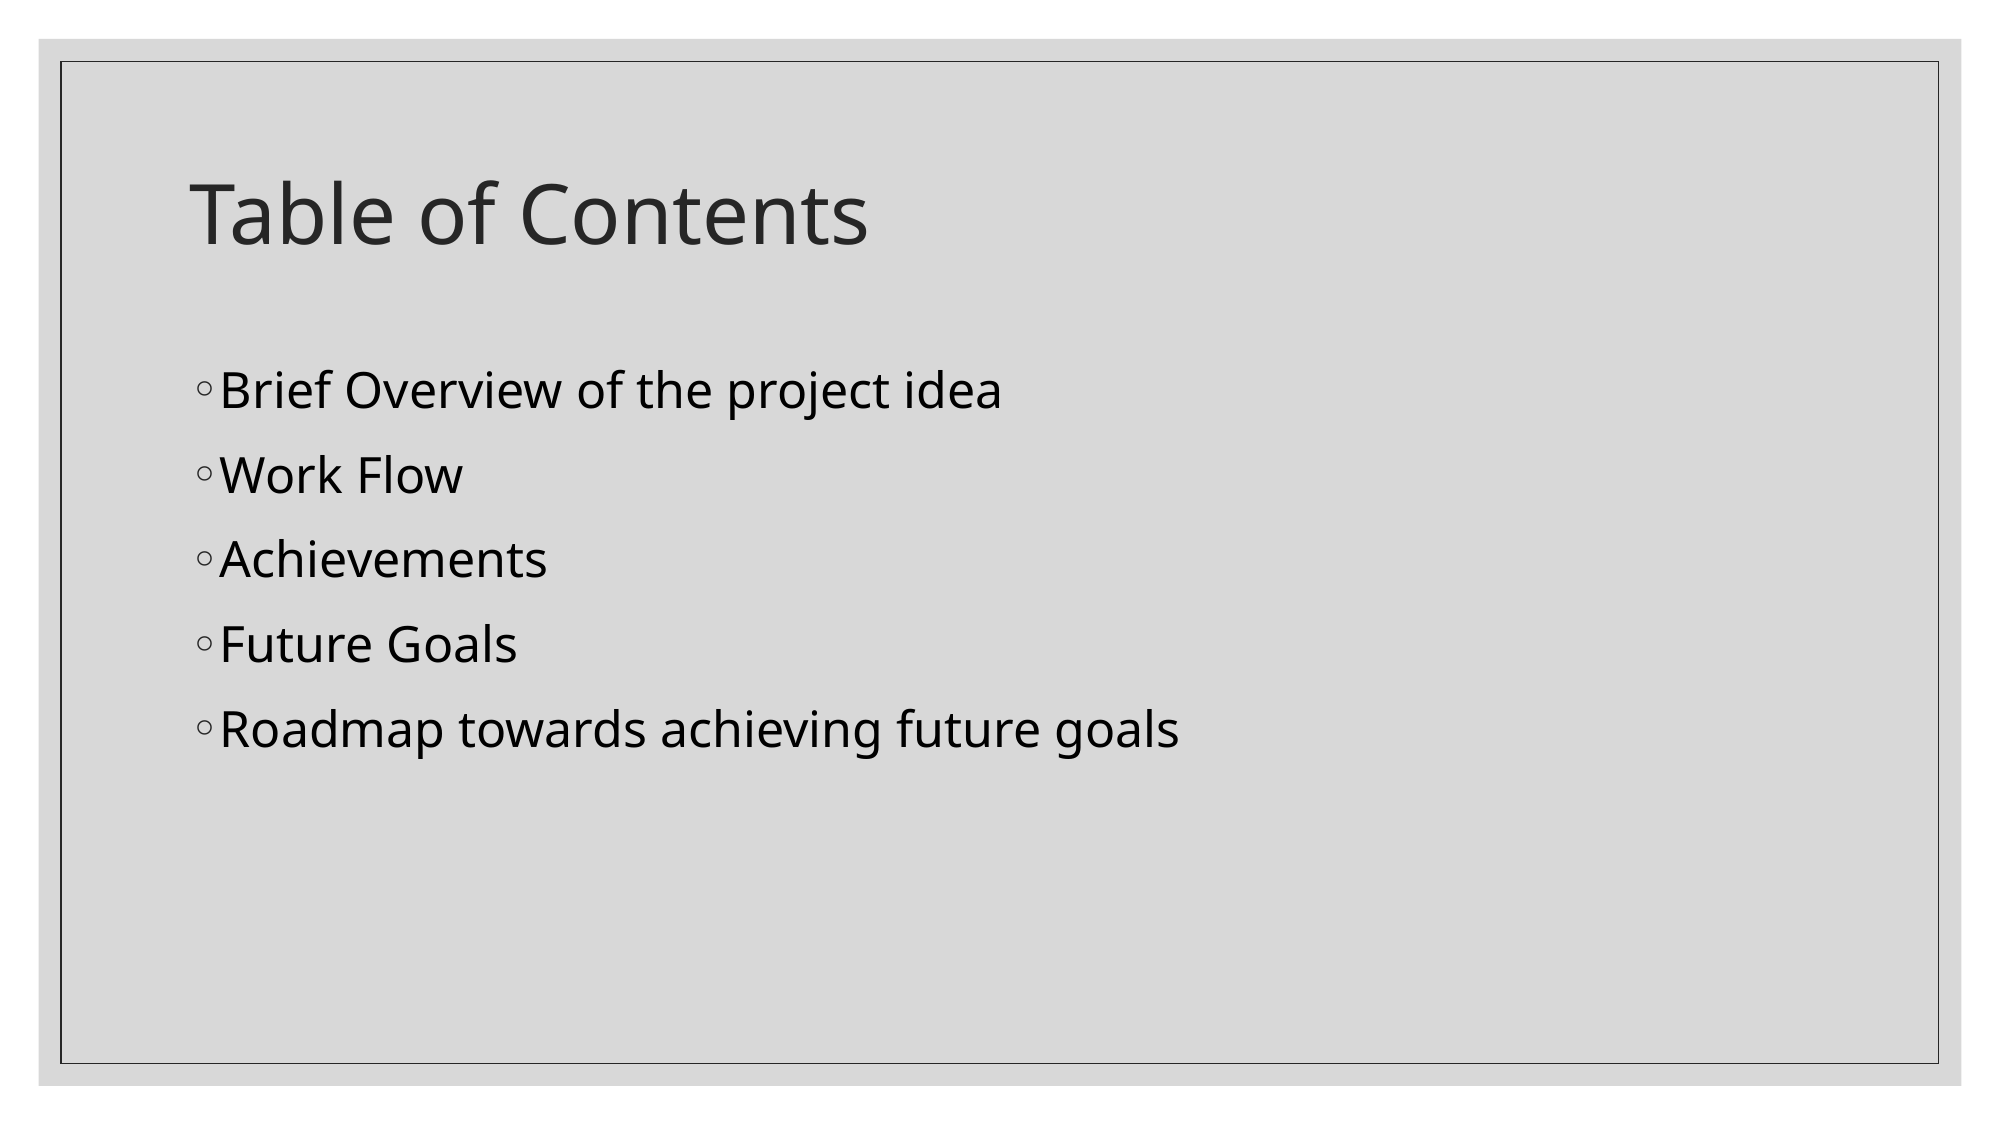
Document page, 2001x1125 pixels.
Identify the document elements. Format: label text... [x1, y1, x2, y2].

title Table of Contents [174, 105, 1825, 331]
list Brief Overview of the project idea Work Flow Achievements Future Goals Roadmap towards achieving future goals [174, 345, 1825, 977]
